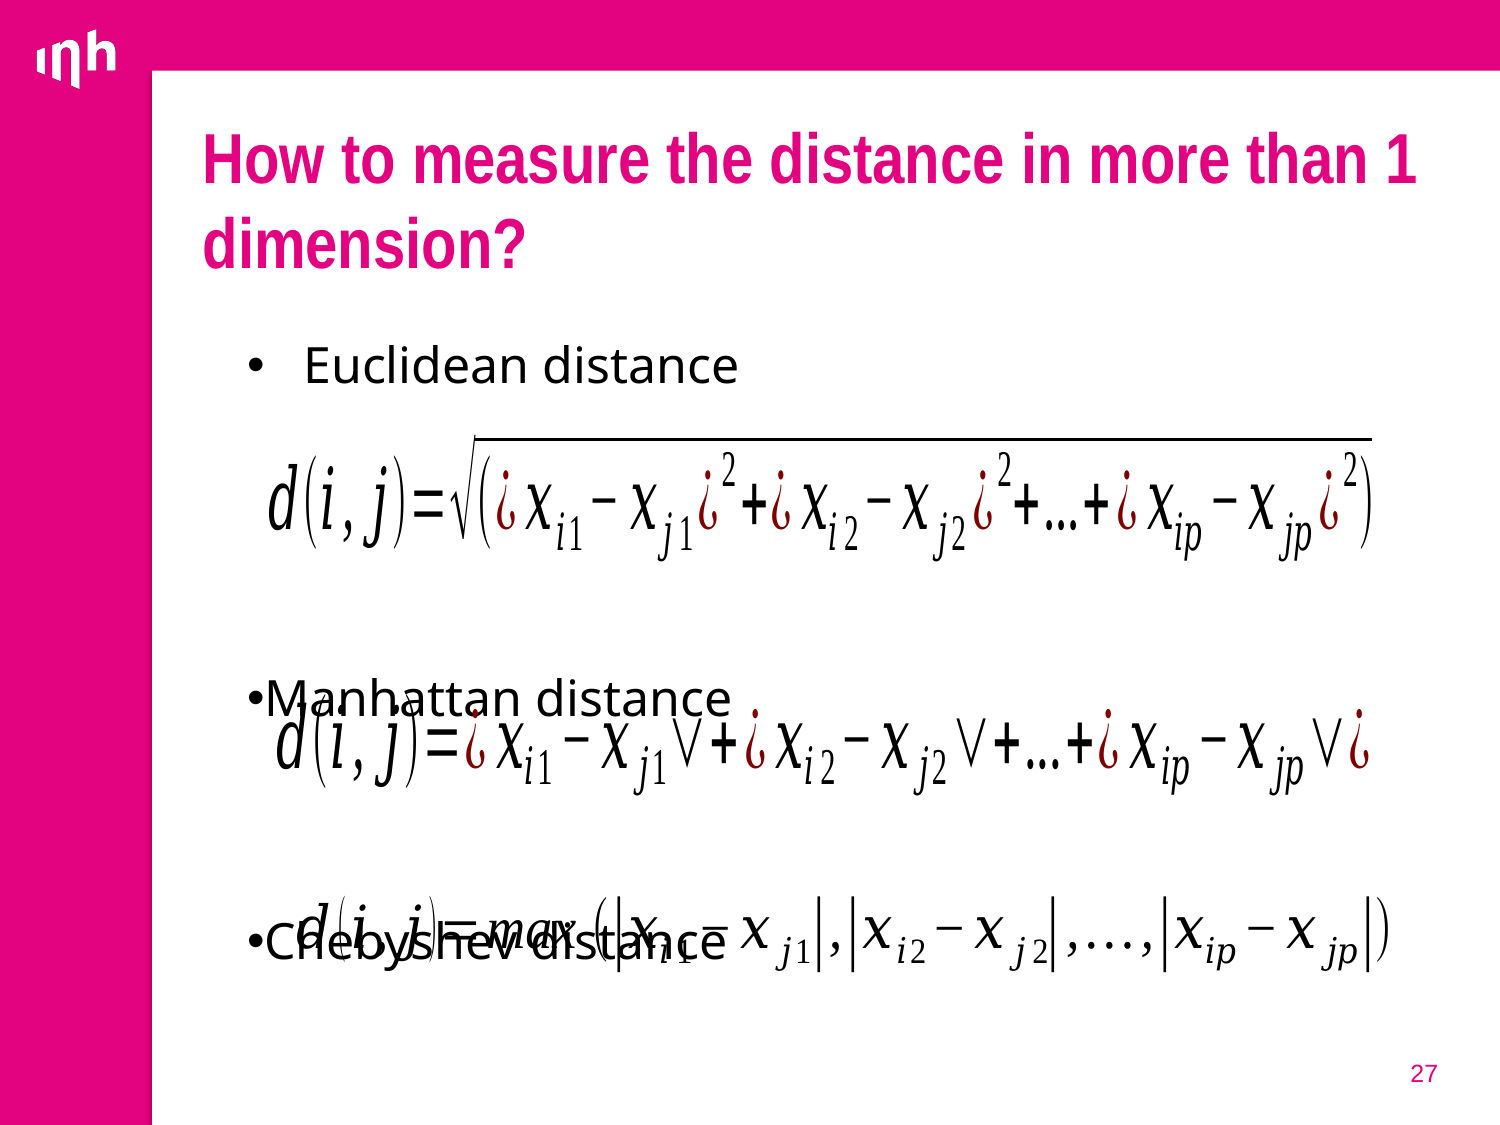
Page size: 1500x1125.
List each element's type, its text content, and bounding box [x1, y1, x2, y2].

picture [29, 12, 123, 106]
list Euclidean distance Manhattan distance Chebyshev distance [231, 332, 1454, 1006]
slide_number 27 [1103, 1042, 1454, 1103]
title How to measure the distance in more than 1 dimension? [187, 104, 1454, 307]
